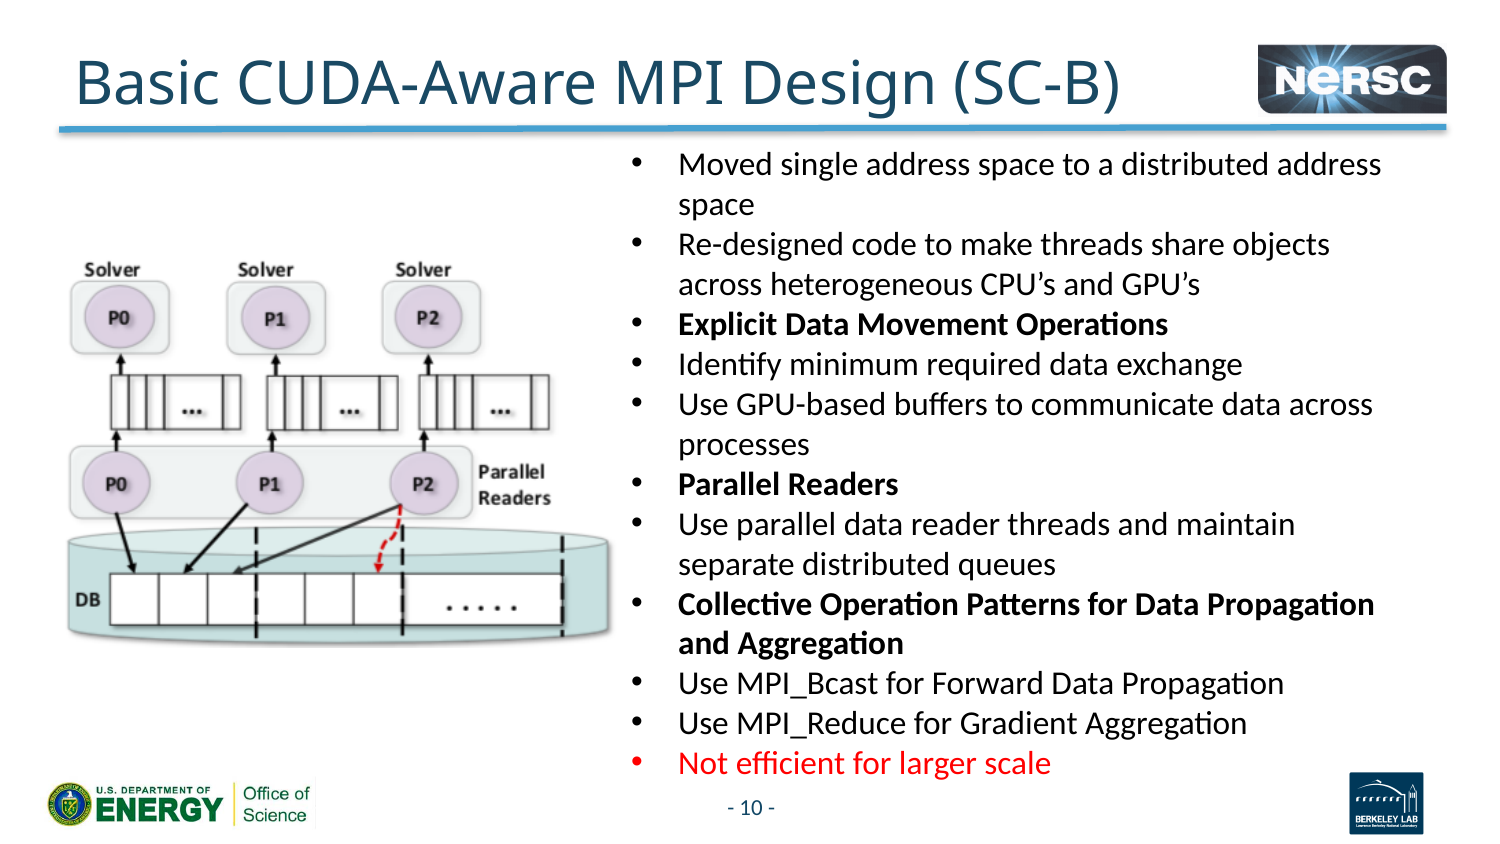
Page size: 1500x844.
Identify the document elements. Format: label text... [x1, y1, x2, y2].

text_box Moved single address space to a distributed address space Re-designed code to make threads share objects across heterogeneous CPU’s and GPU’s Explicit Data Movement Operations Identify minimum required data exchange Use GPU-based buffers to communicate data across processes Parallel Readers Use parallel data reader threads and maintain separate distributed queues Collective Operation Patterns for Data Propagation and Aggregation Use MPI_Bcast for Forward Data Propagation Use MPI_Reduce for Gradient Aggregation Not efficient for larger scale [616, 135, 1427, 789]
picture [1258, 43, 1447, 117]
picture [58, 252, 617, 648]
picture [1349, 789, 1424, 835]
slide_number 10 [675, 789, 828, 829]
picture [40, 772, 316, 835]
title Basic CUDA-Aware MPI Design (SC-B) [59, 22, 1178, 117]
